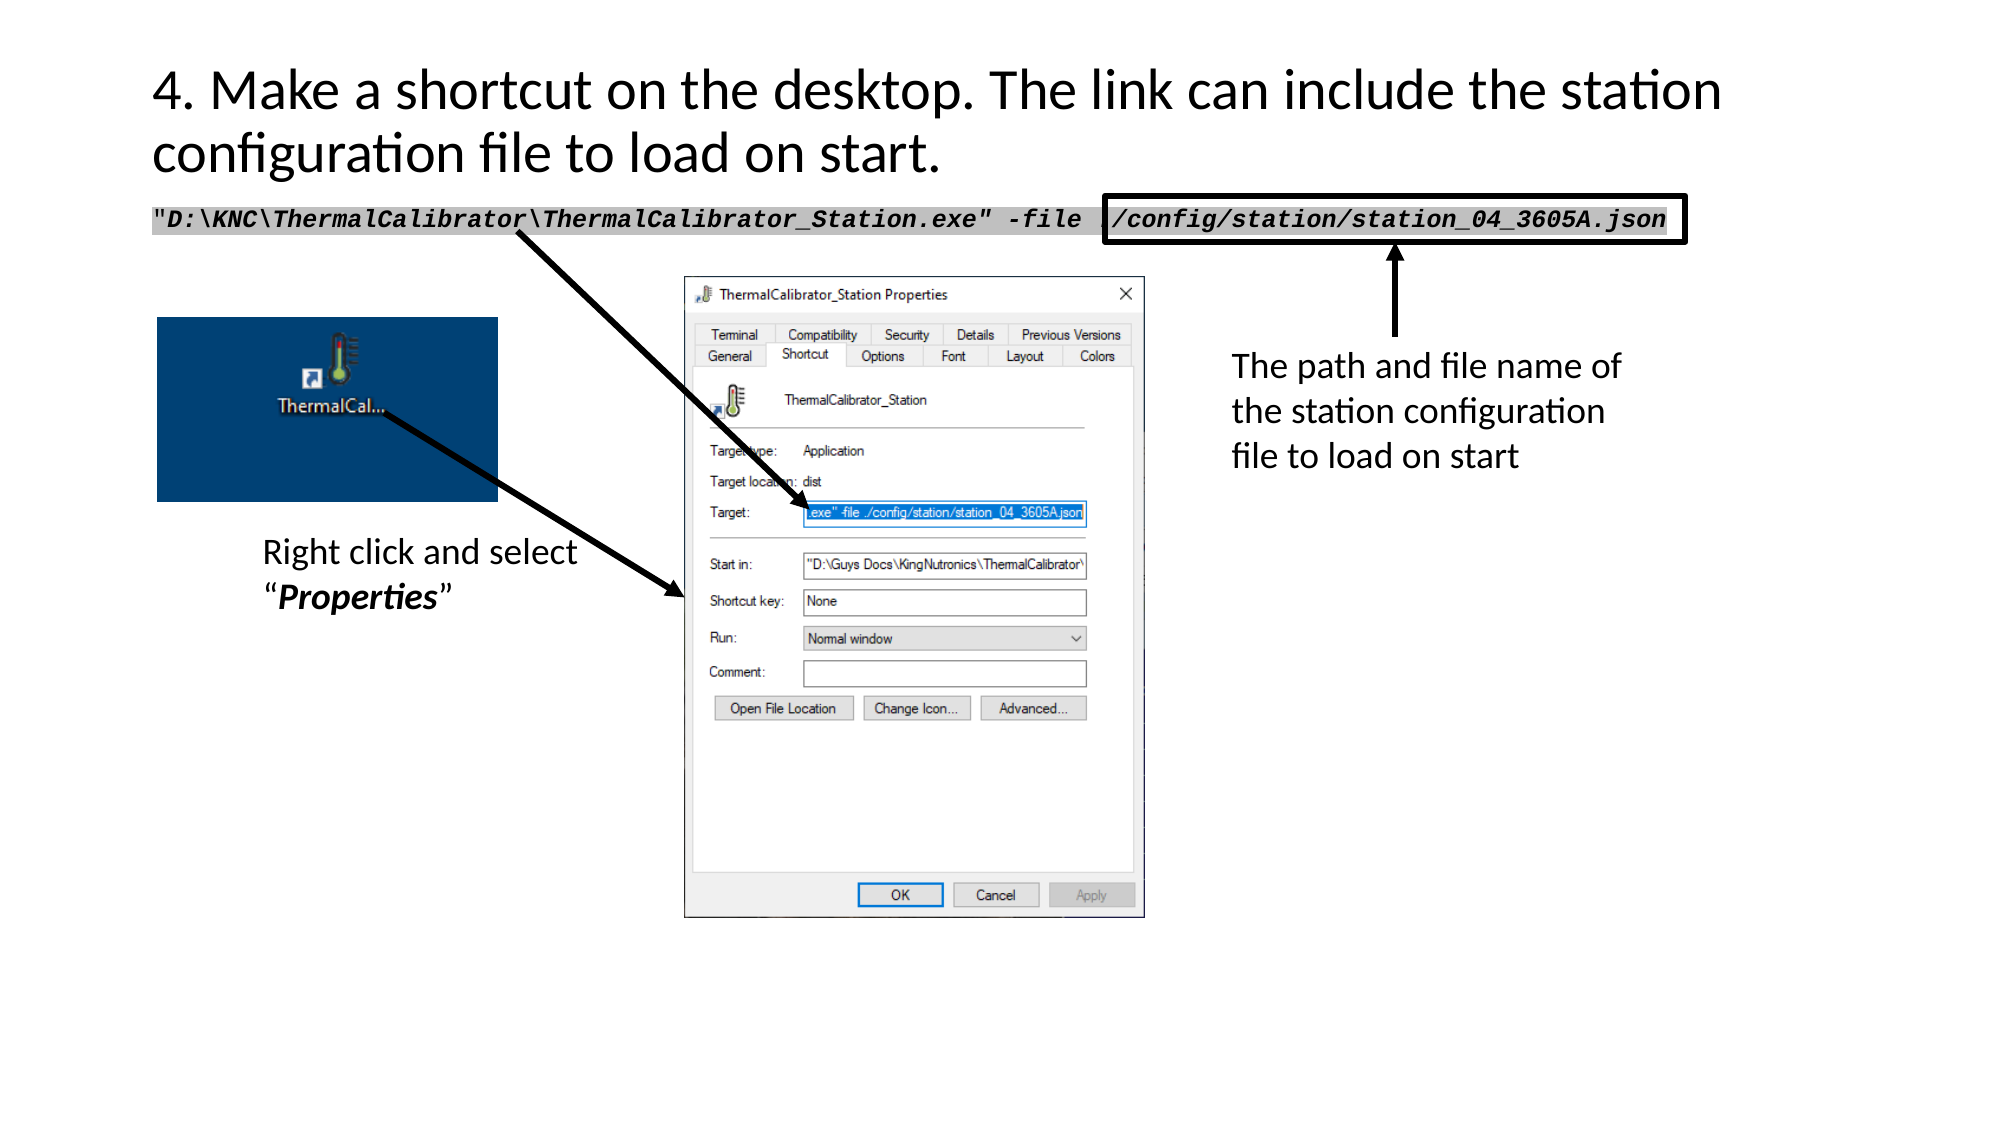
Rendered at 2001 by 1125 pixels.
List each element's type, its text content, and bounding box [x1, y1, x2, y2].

text_box The path and file name of the station configuration file to load on start [1216, 333, 1657, 484]
list 4. Make a shortcut on the desktop. The link can include the station configuration file to load on start. "D:\KNC\ThermalCalibrator\ThermalCalibrator_Station.exe" -file ./config/station/station_04_3605A.json [137, 52, 1863, 1014]
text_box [517, 231, 810, 510]
text_box Right click and select “Properties” [247, 519, 621, 625]
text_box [384, 412, 685, 598]
picture [156, 317, 498, 502]
picture [684, 276, 1145, 918]
text_box [1105, 195, 1686, 242]
